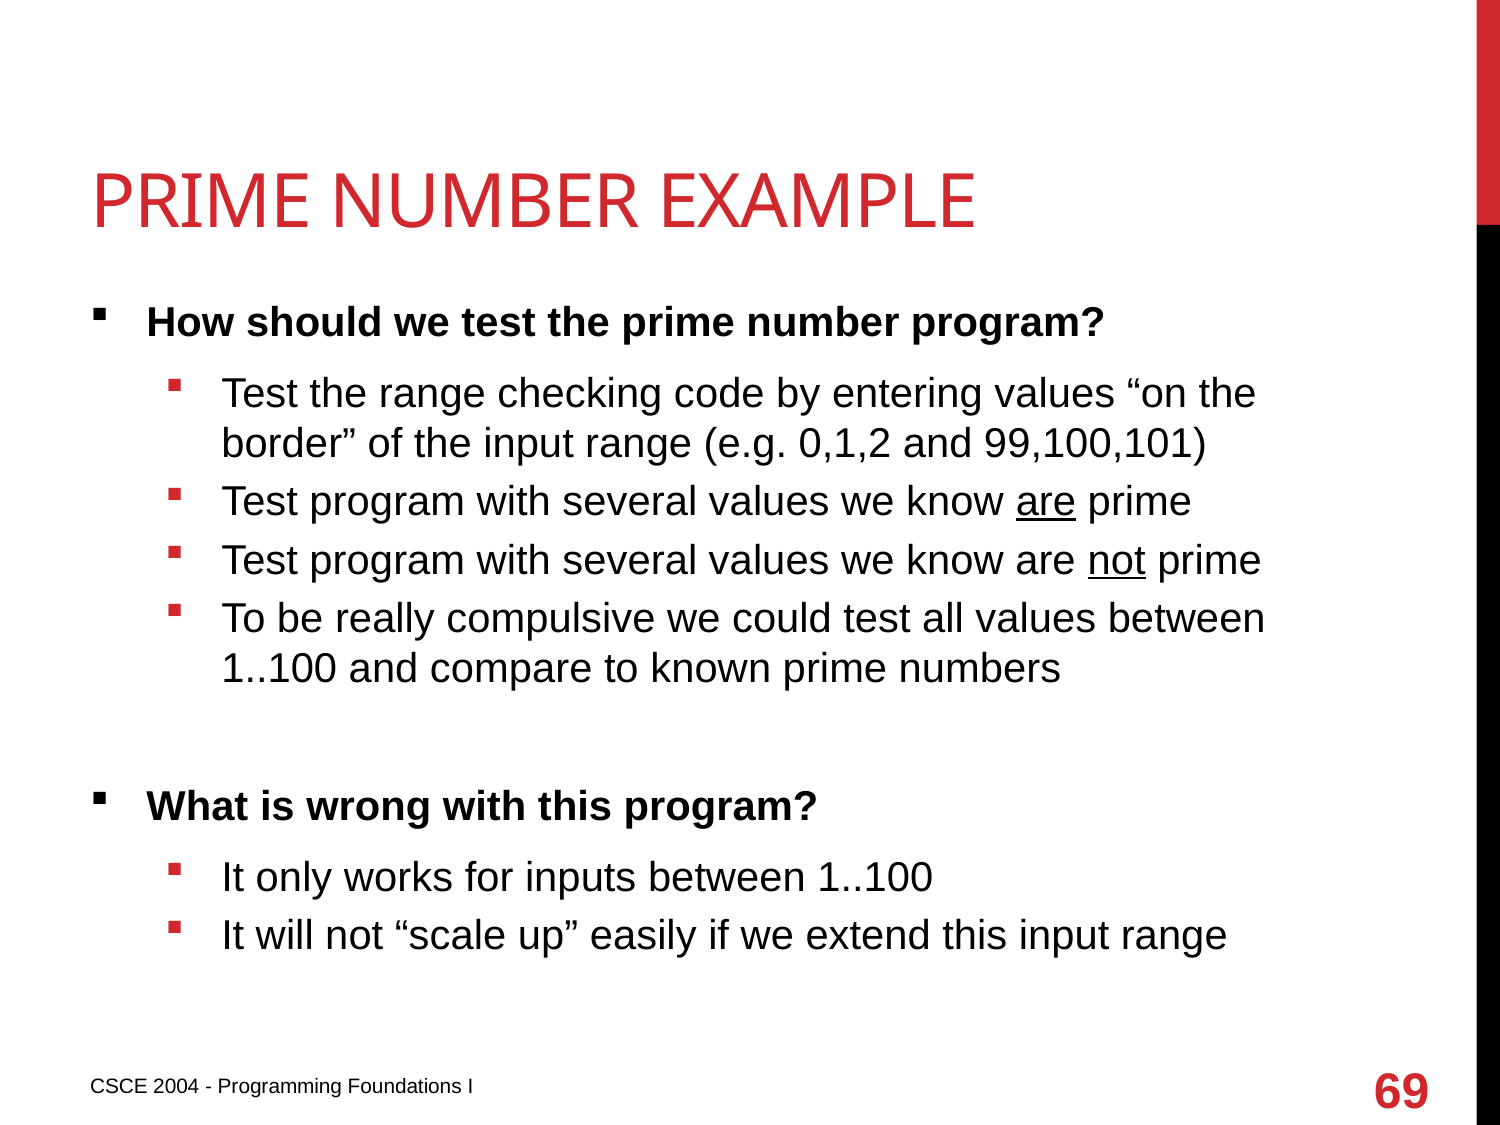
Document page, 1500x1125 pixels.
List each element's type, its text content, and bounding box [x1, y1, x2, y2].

slide_number 69 [1358, 1058, 1471, 1119]
list How should we test the prime number program? Test the range checking code by entering values “on the border” of the input range (e.g. 0,1,2 and 99,100,101) Test program with several values we know are prime Test program with several values we know are not prime To be really compulsive we could test all values between 1..100 and compare to known prime numbers What is wrong with this program? It only works for inputs between 1..100 It will not “scale up” easily if we extend this input range [75, 287, 1325, 1005]
title Prime number example [75, 25, 1025, 250]
footer CSCE 2004 - Programming Foundations I [75, 1065, 638, 1112]
